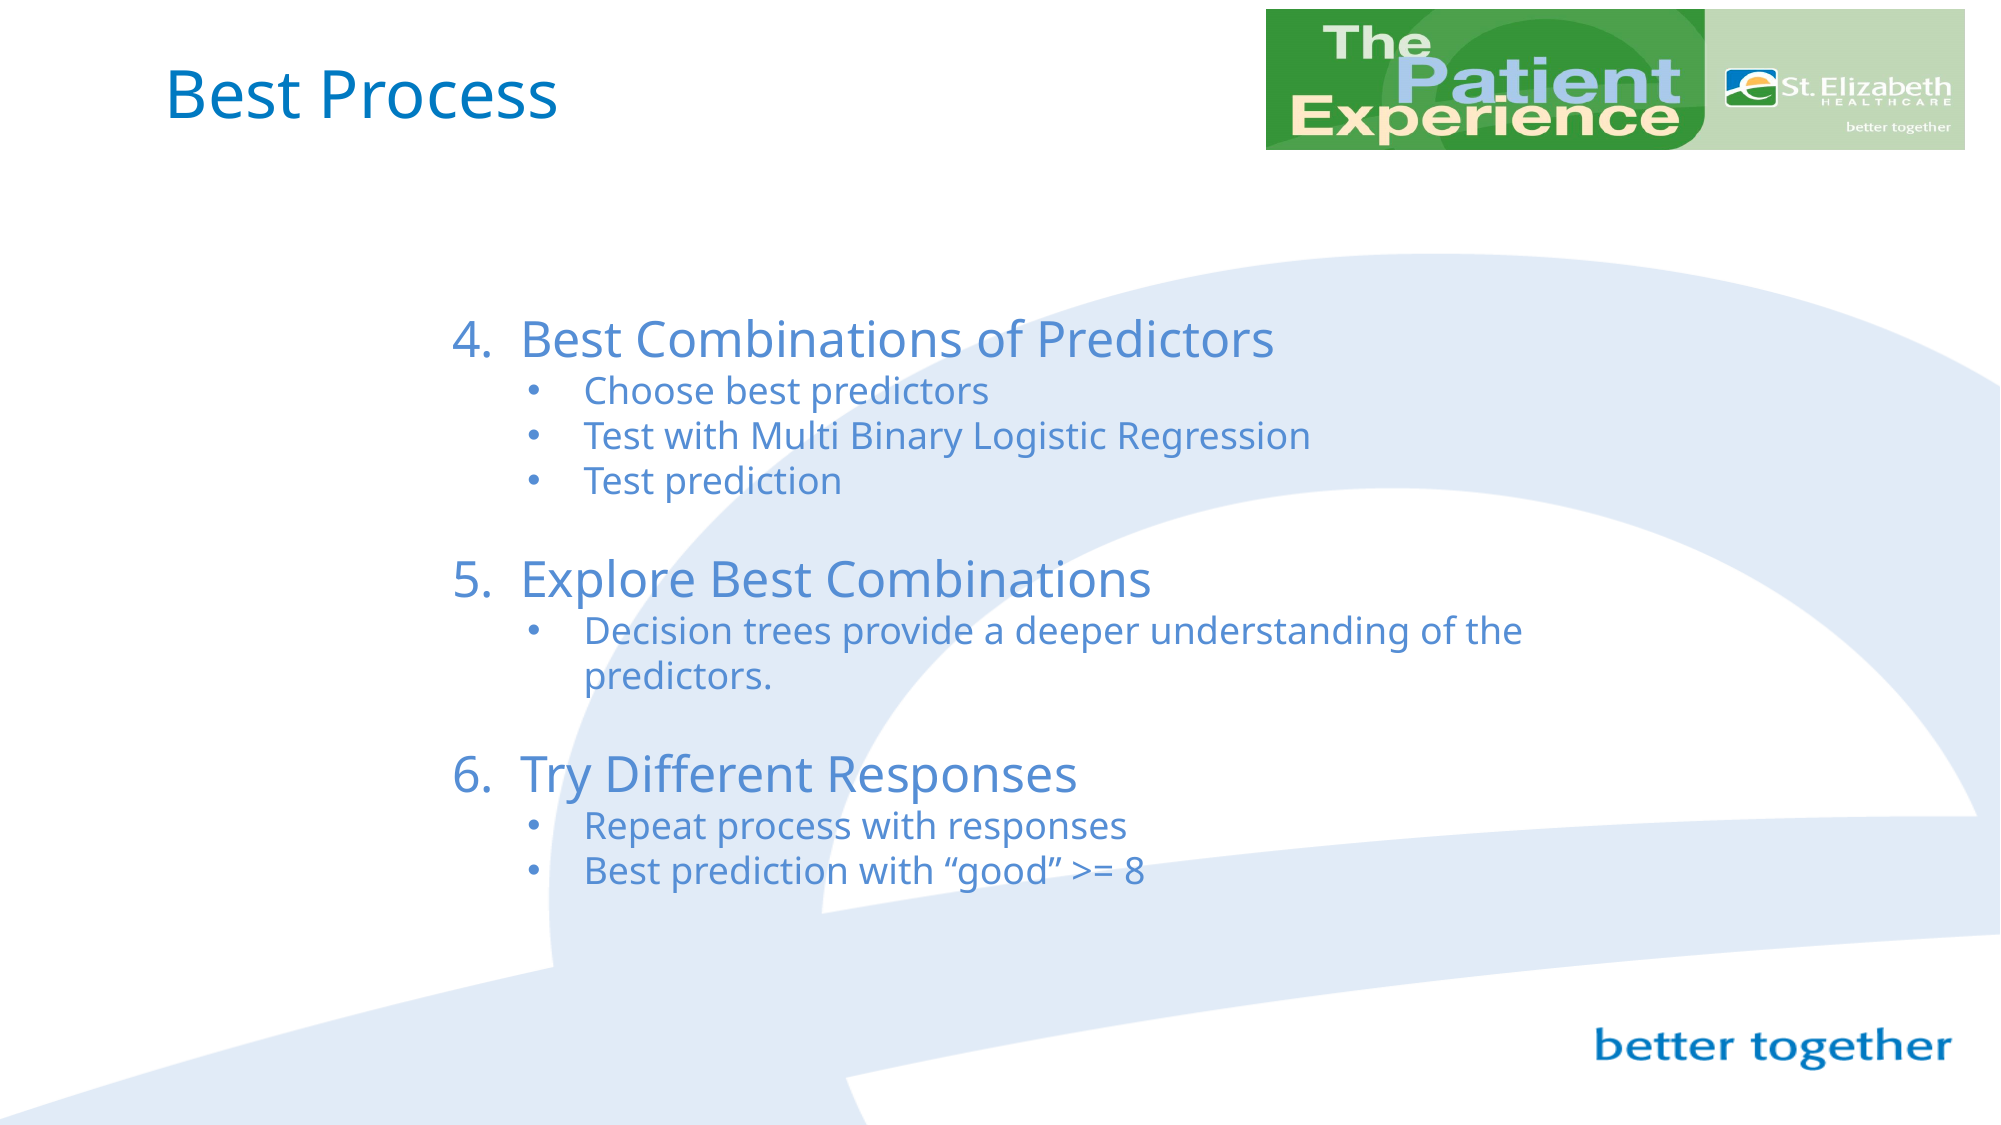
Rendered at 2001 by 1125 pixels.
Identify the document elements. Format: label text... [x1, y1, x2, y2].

text_box 4. Best Combinations of Predictors Choose best predictors Test with Multi Binary Logistic Regression Test prediction 5. Explore Best Combinations Decision trees provide a deeper understanding of the predictors. 6. Try Different Responses Repeat process with responses Best prediction with “good” >= 8 [437, 299, 1585, 1005]
picture [0, 0, 2000, 1125]
title Best Process [0, 34, 775, 150]
